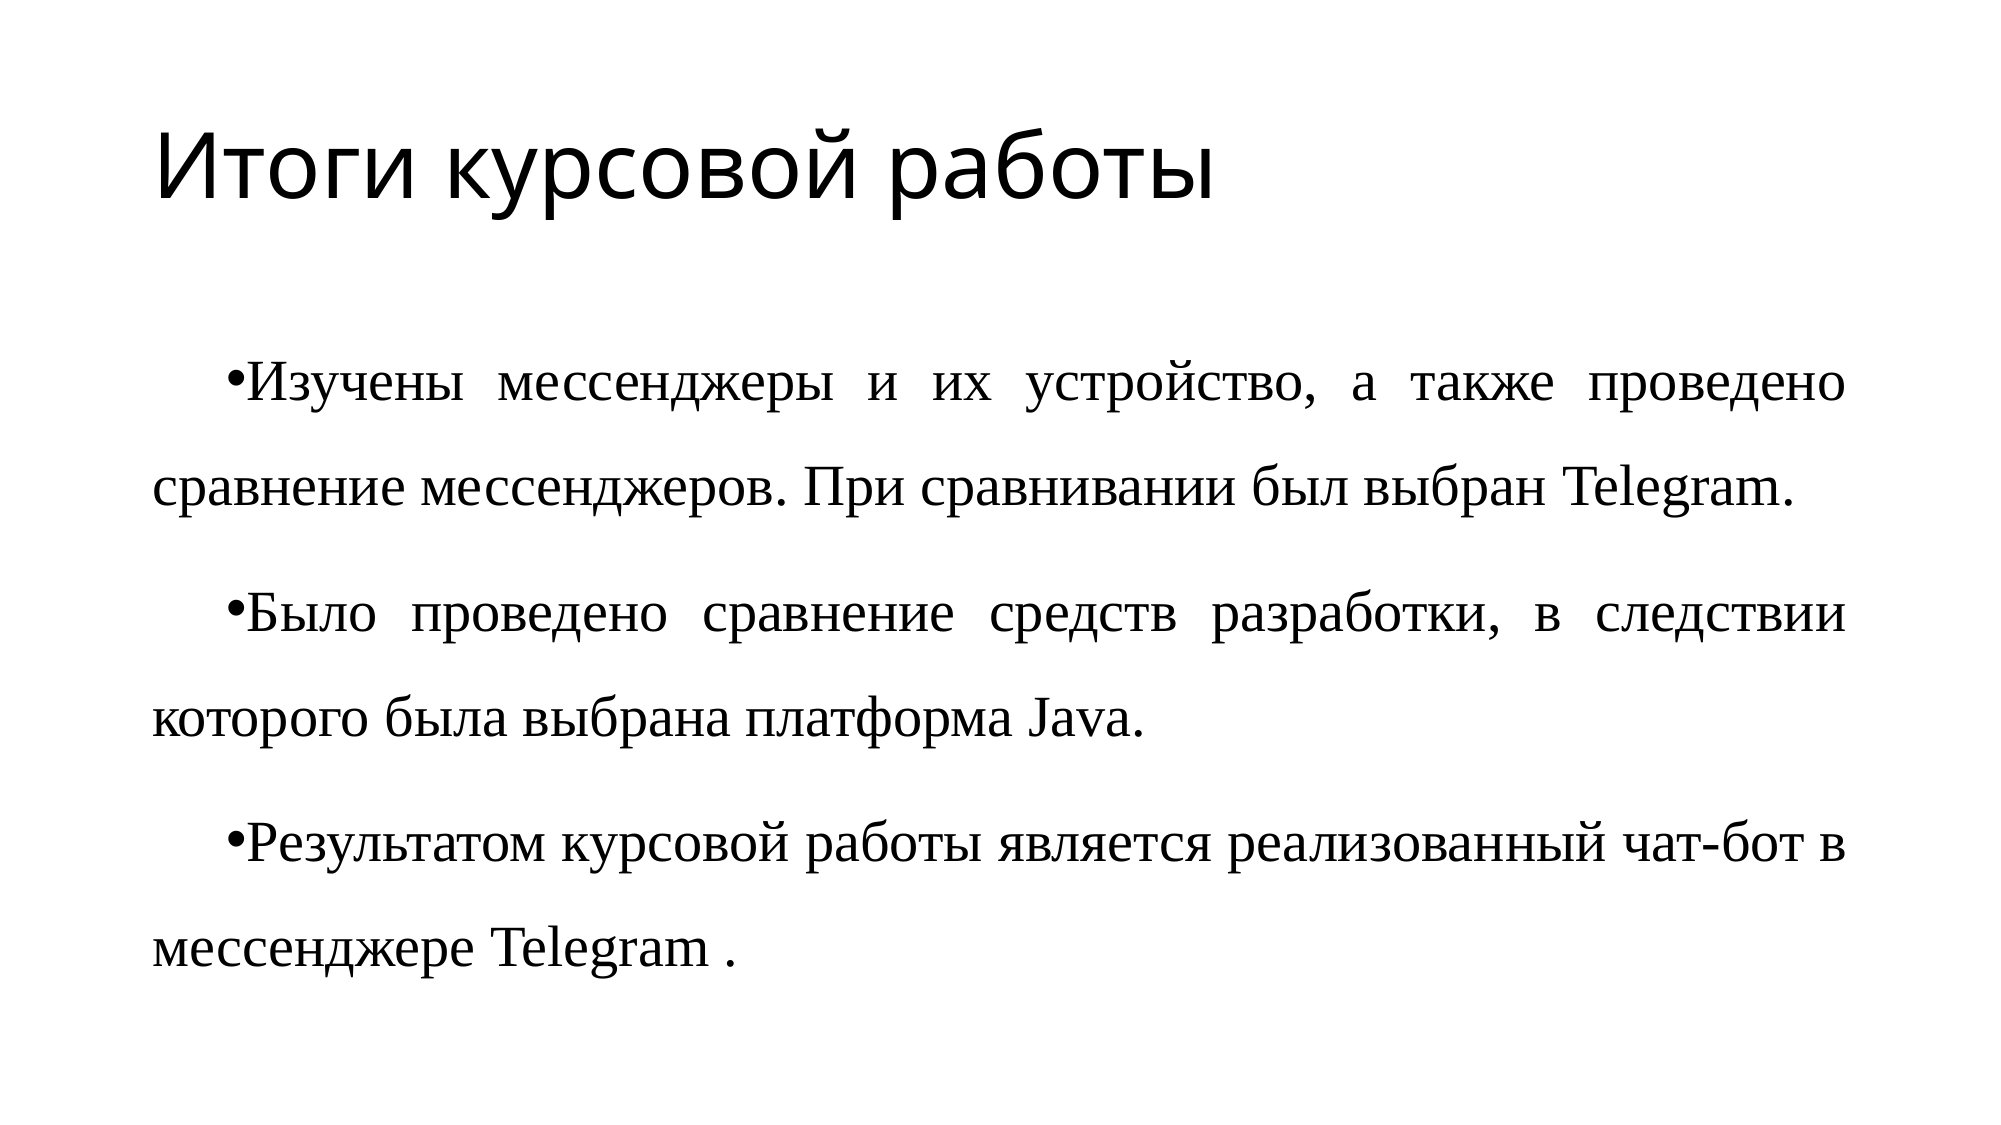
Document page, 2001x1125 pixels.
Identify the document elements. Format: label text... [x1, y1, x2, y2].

title Итоги курсовой работы [137, 59, 1863, 278]
list Изучены мессенджеры и их устройство, а также проведено сравнение мессенджеров. При сравнивании был выбран Telegram. Было проведено сравнение средств разработки, в следствии которого была выбрана платформа Java. Результатом курсовой работы является реализованный чат-бот в мессенджере Telegram . [137, 299, 1863, 1014]
